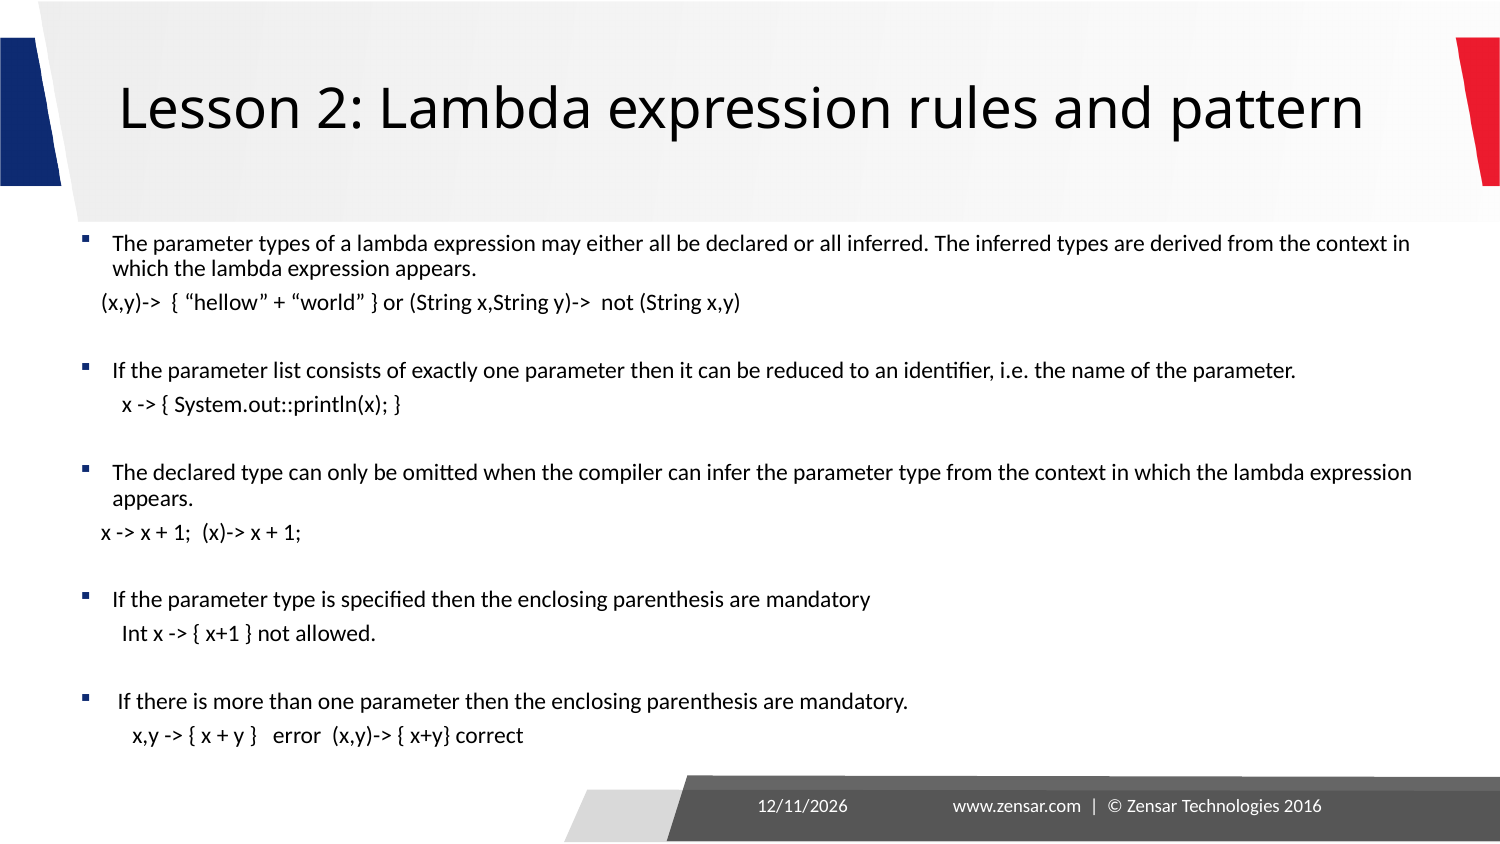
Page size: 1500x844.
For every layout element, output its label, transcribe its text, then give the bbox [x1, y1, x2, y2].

picture [0, 1, 1500, 222]
list The parameter types of a lambda expression may either all be declared or all inferred. The inferred types are derived from the context in which the lambda expression appears. (x,y)-> { “hellow” + “world” } or (String x,String y)-> not (String x,y) If the parameter list consists of exactly one parameter then it can be reduced to an identifier, i.e. the name of the parameter. x -> { System.out::println(x); } The declared type can only be omitted when the compiler can infer the parameter type from the context in which the lambda expression appears. x -> x + 1; (x)-> x + 1; If the parameter type is specified then the enclosing parenthesis are mandatory Int x -> { x+1 } not allowed. If there is more than one parameter then the enclosing parenthesis are mandatory. x,y -> { x + y } error (x,y)-> { x+y} correct [65, 223, 1484, 762]
footer www.zensar.com | © Zensar Technologies 2016 [907, 782, 1368, 827]
title Lesson 2: Lambda expression rules and pattern [103, 44, 1397, 176]
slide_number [742, 782, 873, 827]
